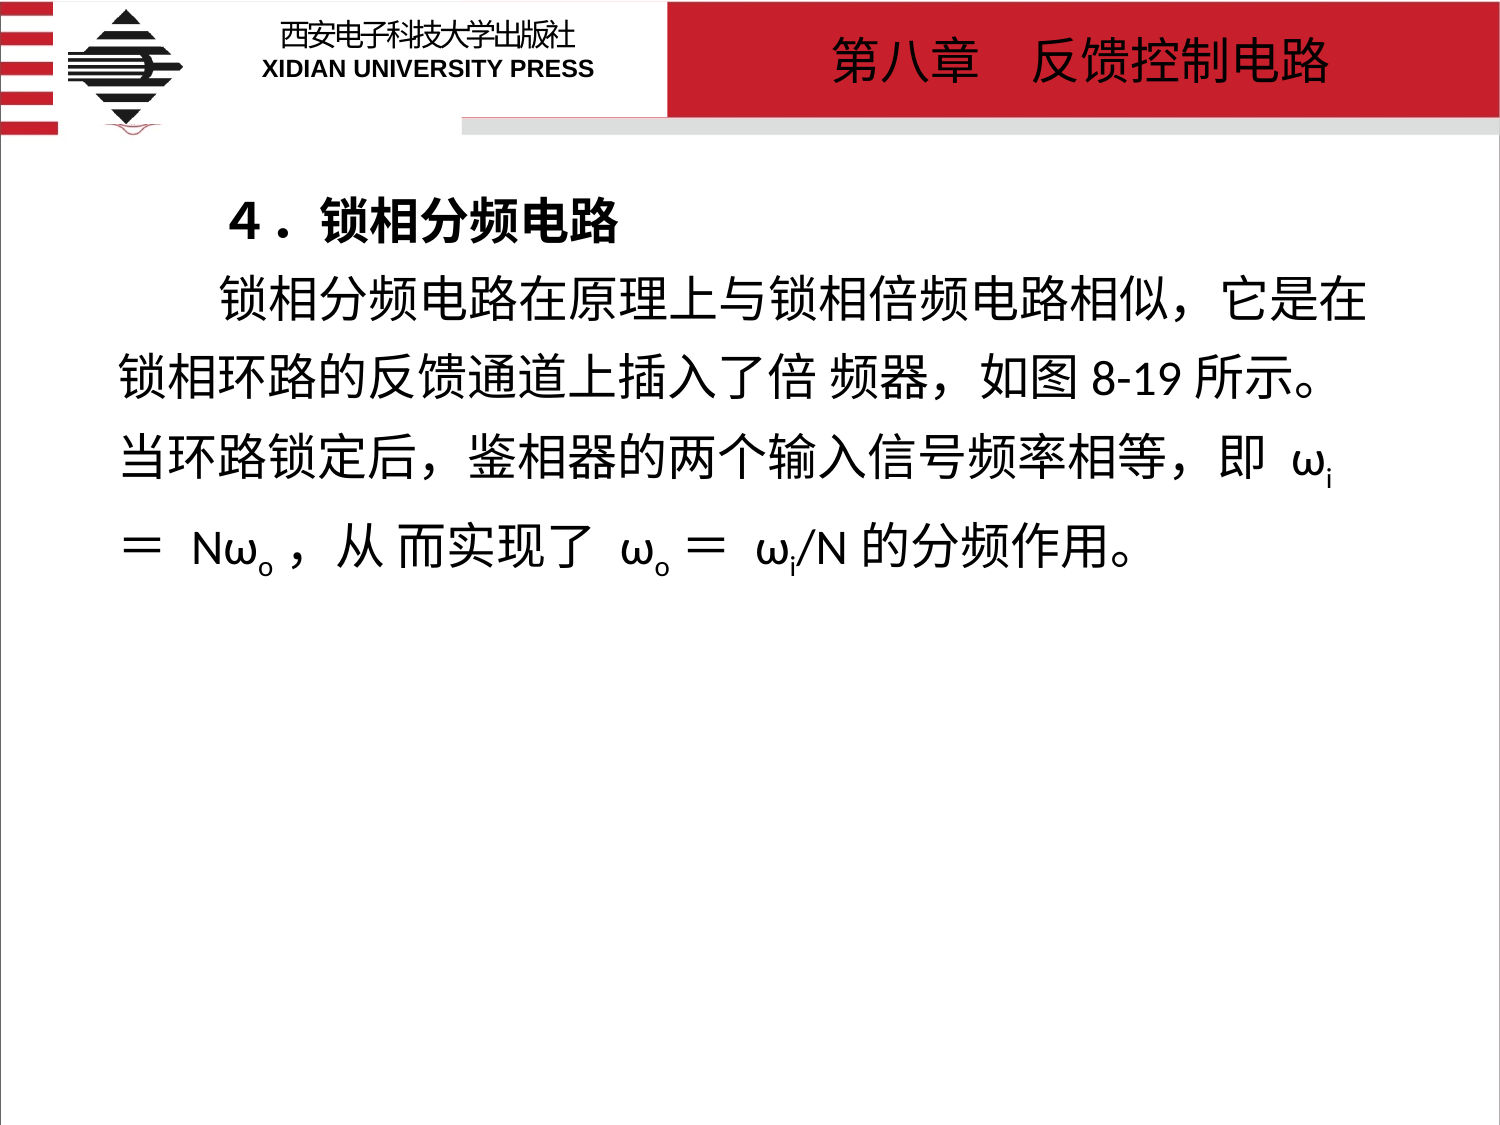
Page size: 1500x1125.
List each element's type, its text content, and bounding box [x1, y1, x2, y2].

picture [0, 1, 1500, 1125]
title ４．锁相分频电路 锁相分频电路在原理上与锁相倍频电路相似，它是在锁相环路的反馈通道上插入了倍 频器，如图8-19所示。当环路锁定后，鉴相器的两个输入信号频率相等，即 ωi＝ Nωo，从 而实现了 ωo＝ ωi/N的分频作用。 [103, 163, 1397, 1019]
